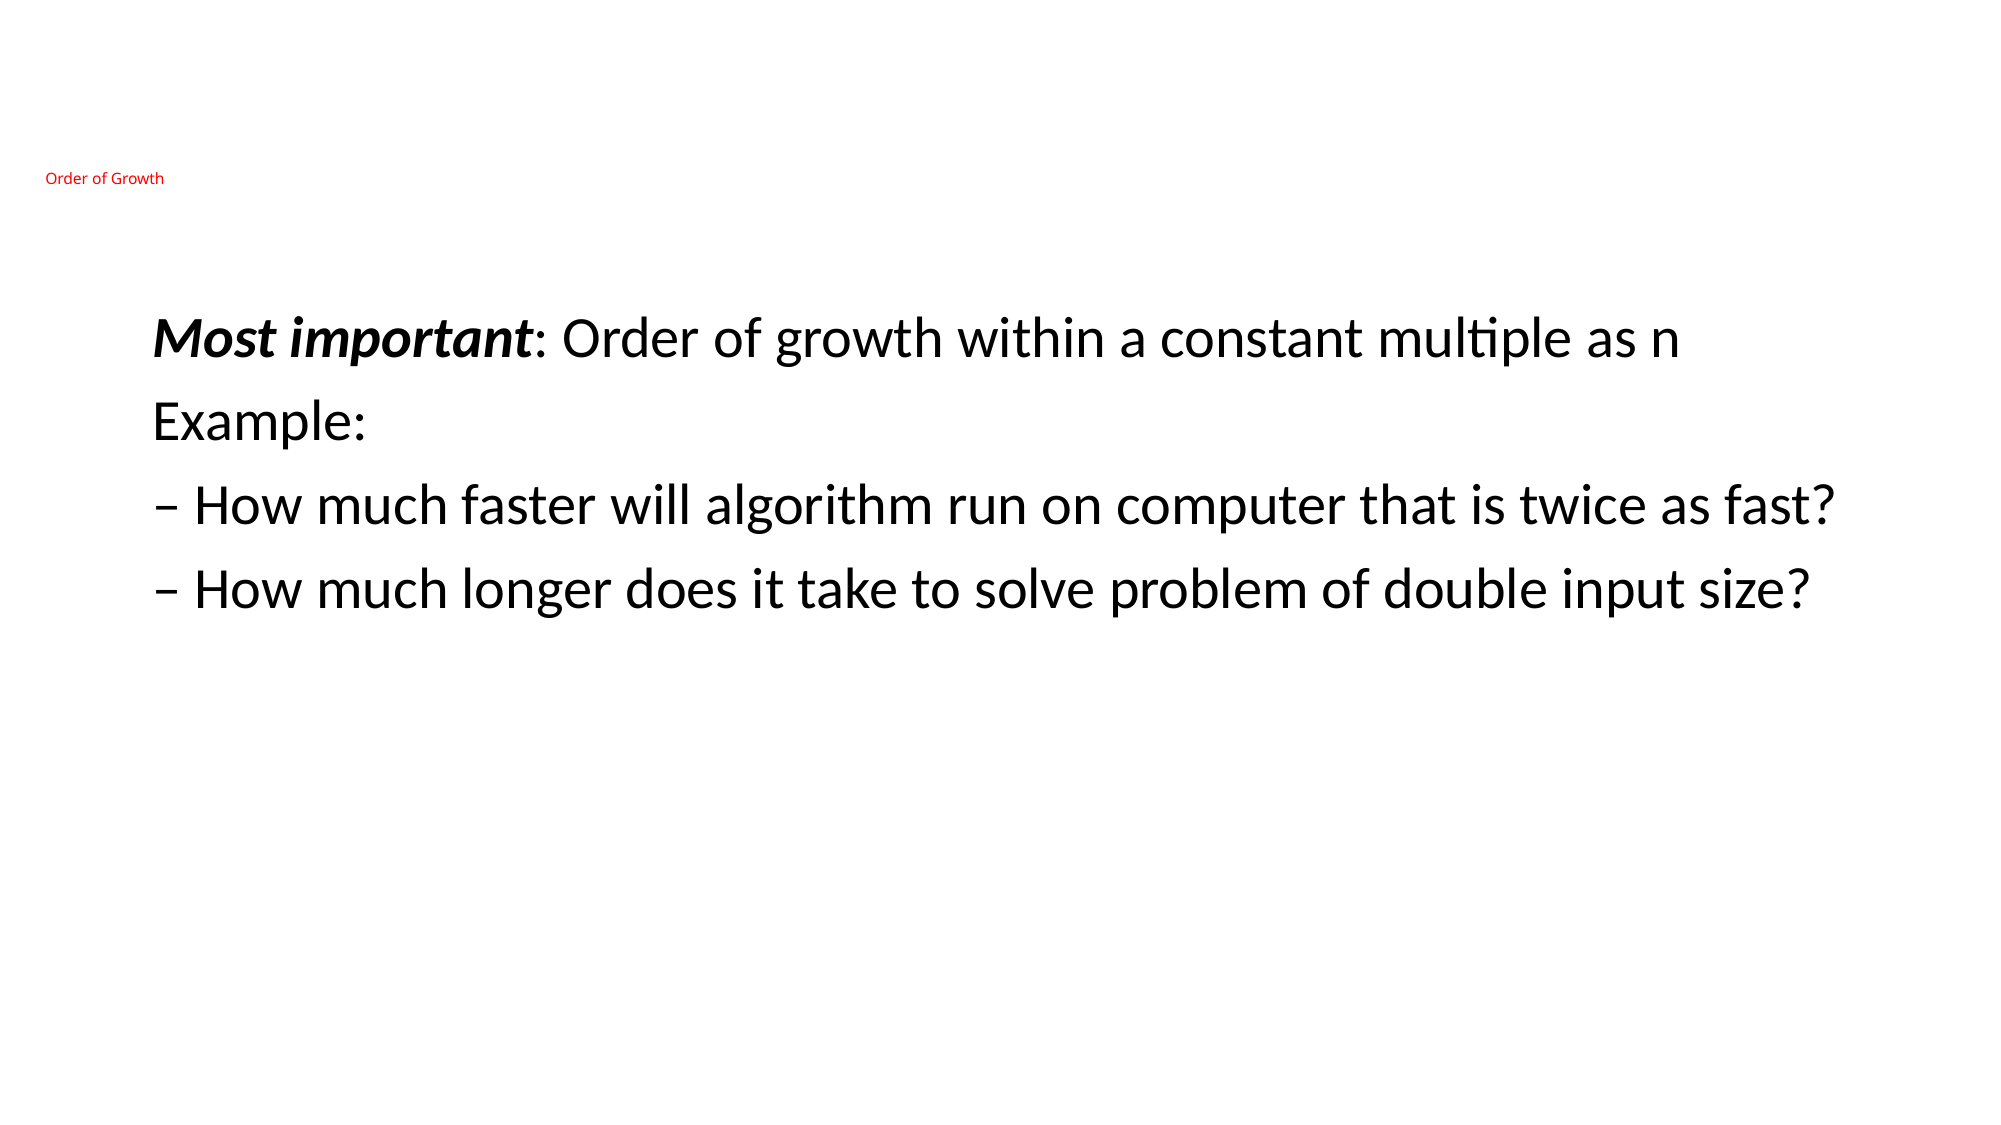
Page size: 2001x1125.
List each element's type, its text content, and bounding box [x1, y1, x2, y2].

list Most important: Order of growth within a constant multiple as n Example: – How much faster will algorithm run on computer that is twice as fast? – How much longer does it take to solve problem of double input size? [137, 299, 1863, 1014]
title Order of Growth [30, 94, 1756, 267]
